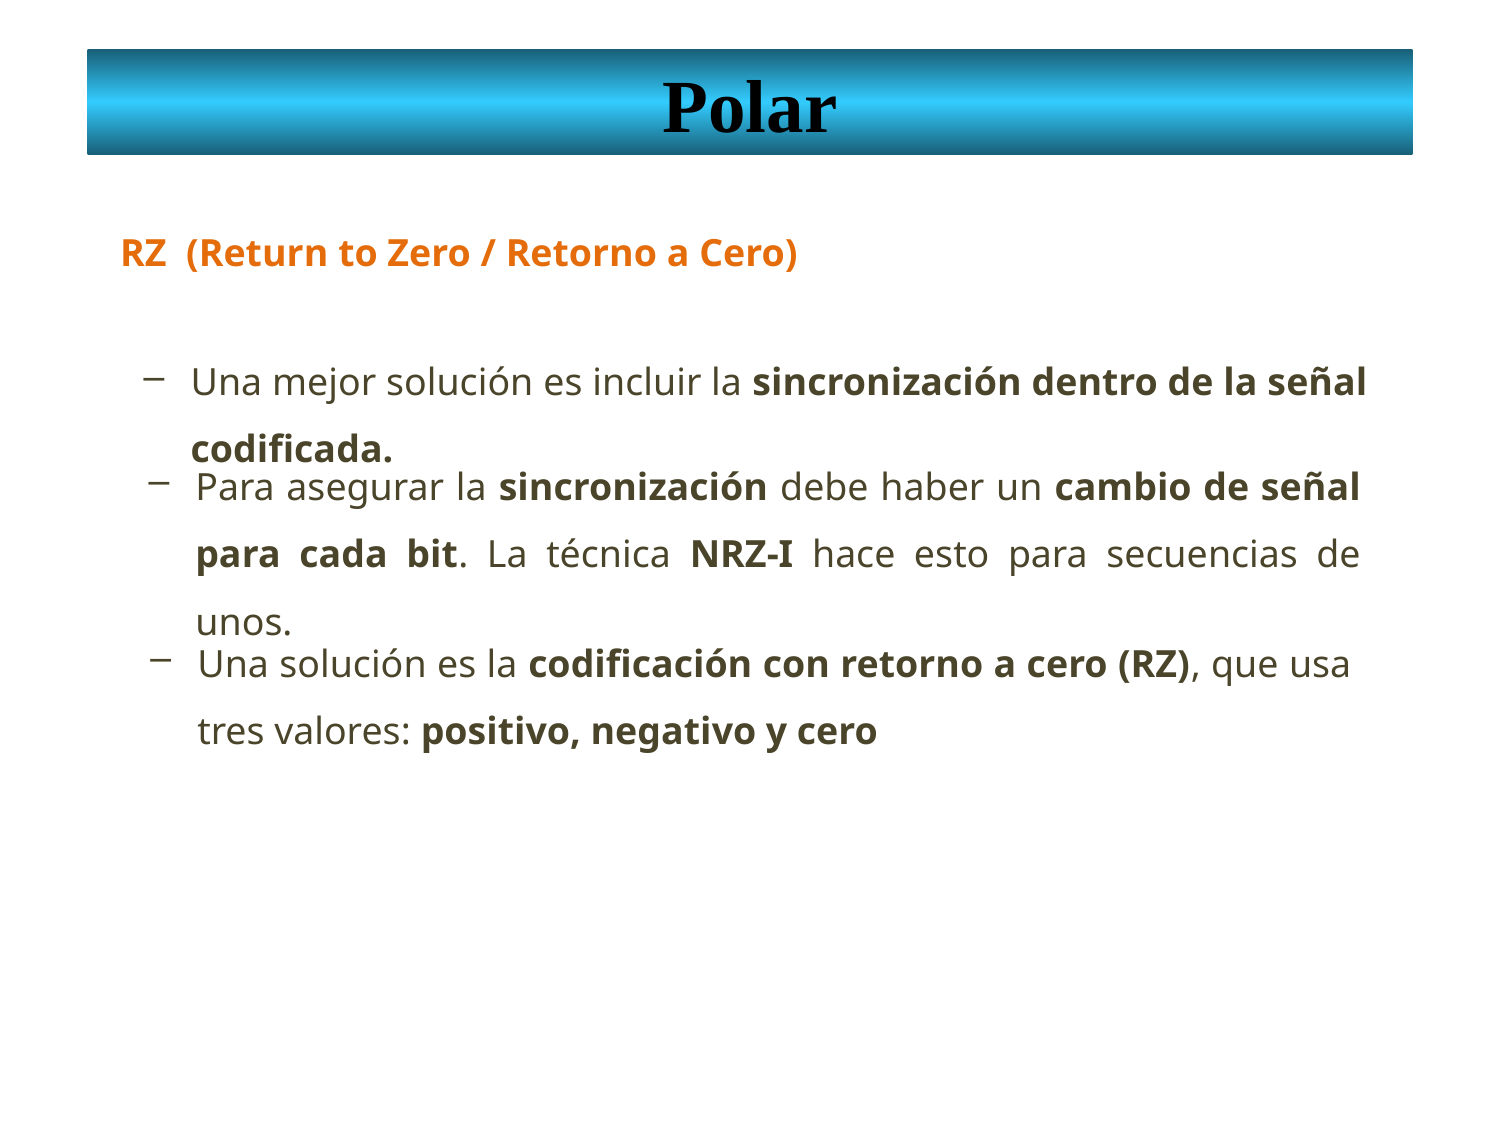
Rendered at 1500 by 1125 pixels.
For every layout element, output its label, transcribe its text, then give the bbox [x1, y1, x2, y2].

text_box Para asegurar la sincronización debe haber un cambio de señal para cada bit. La técnica NRZ-I hace esto para secuencias de unos. [133, 432, 1376, 585]
text_box Una mejor solución es incluir la sincronización dentro de la señal codificada. [128, 328, 1383, 469]
text_box Polar [87, 49, 1413, 155]
text_box RZ (Return to Zero / Retorno a Cero) [105, 199, 891, 282]
text_box Una solución es la codificación con retorno a cero (RZ), que usa tres valores: positivo, negativo y cero [135, 609, 1367, 762]
